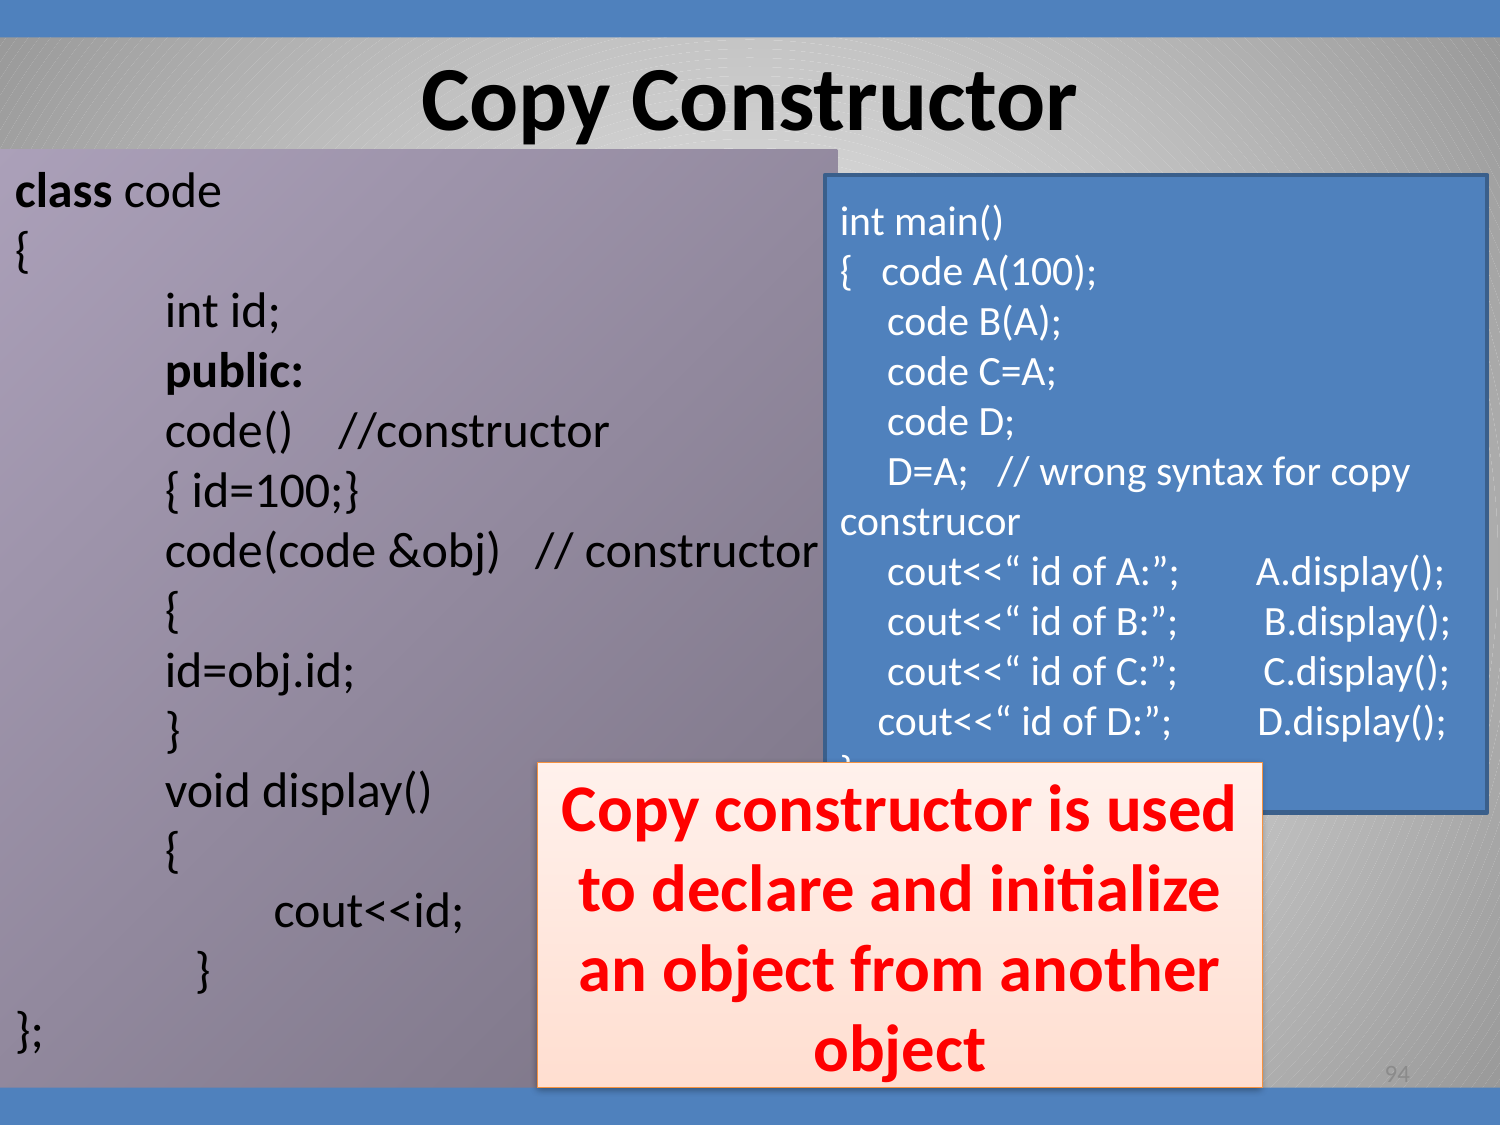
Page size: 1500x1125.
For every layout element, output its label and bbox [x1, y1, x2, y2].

text_box [0, 0, 1500, 1125]
